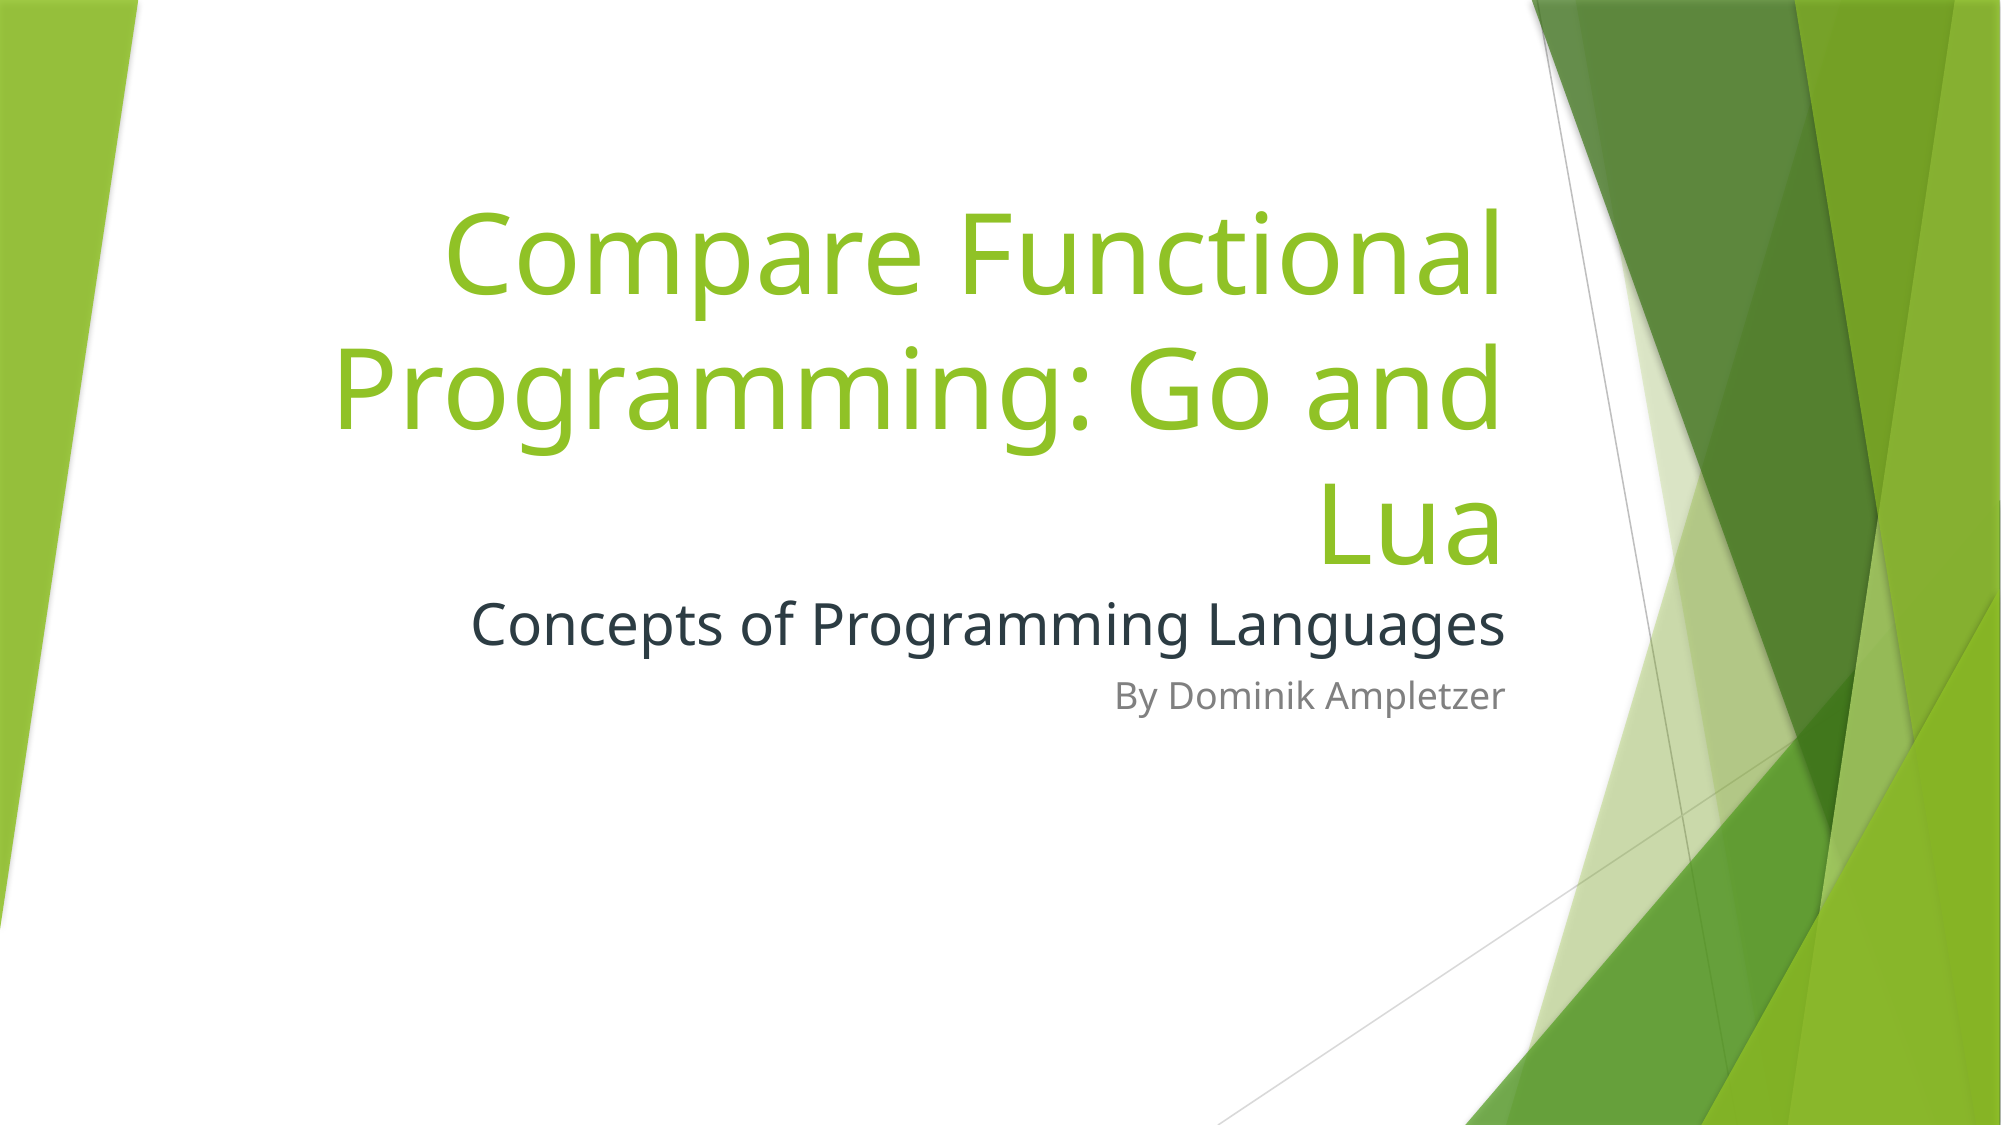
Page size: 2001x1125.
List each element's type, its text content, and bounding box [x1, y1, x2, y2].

title Compare Functional Programming: Go and Lua Concepts of Programming Languages [158, 394, 1522, 665]
subtitle By Dominik Ampletzer [247, 664, 1522, 845]
